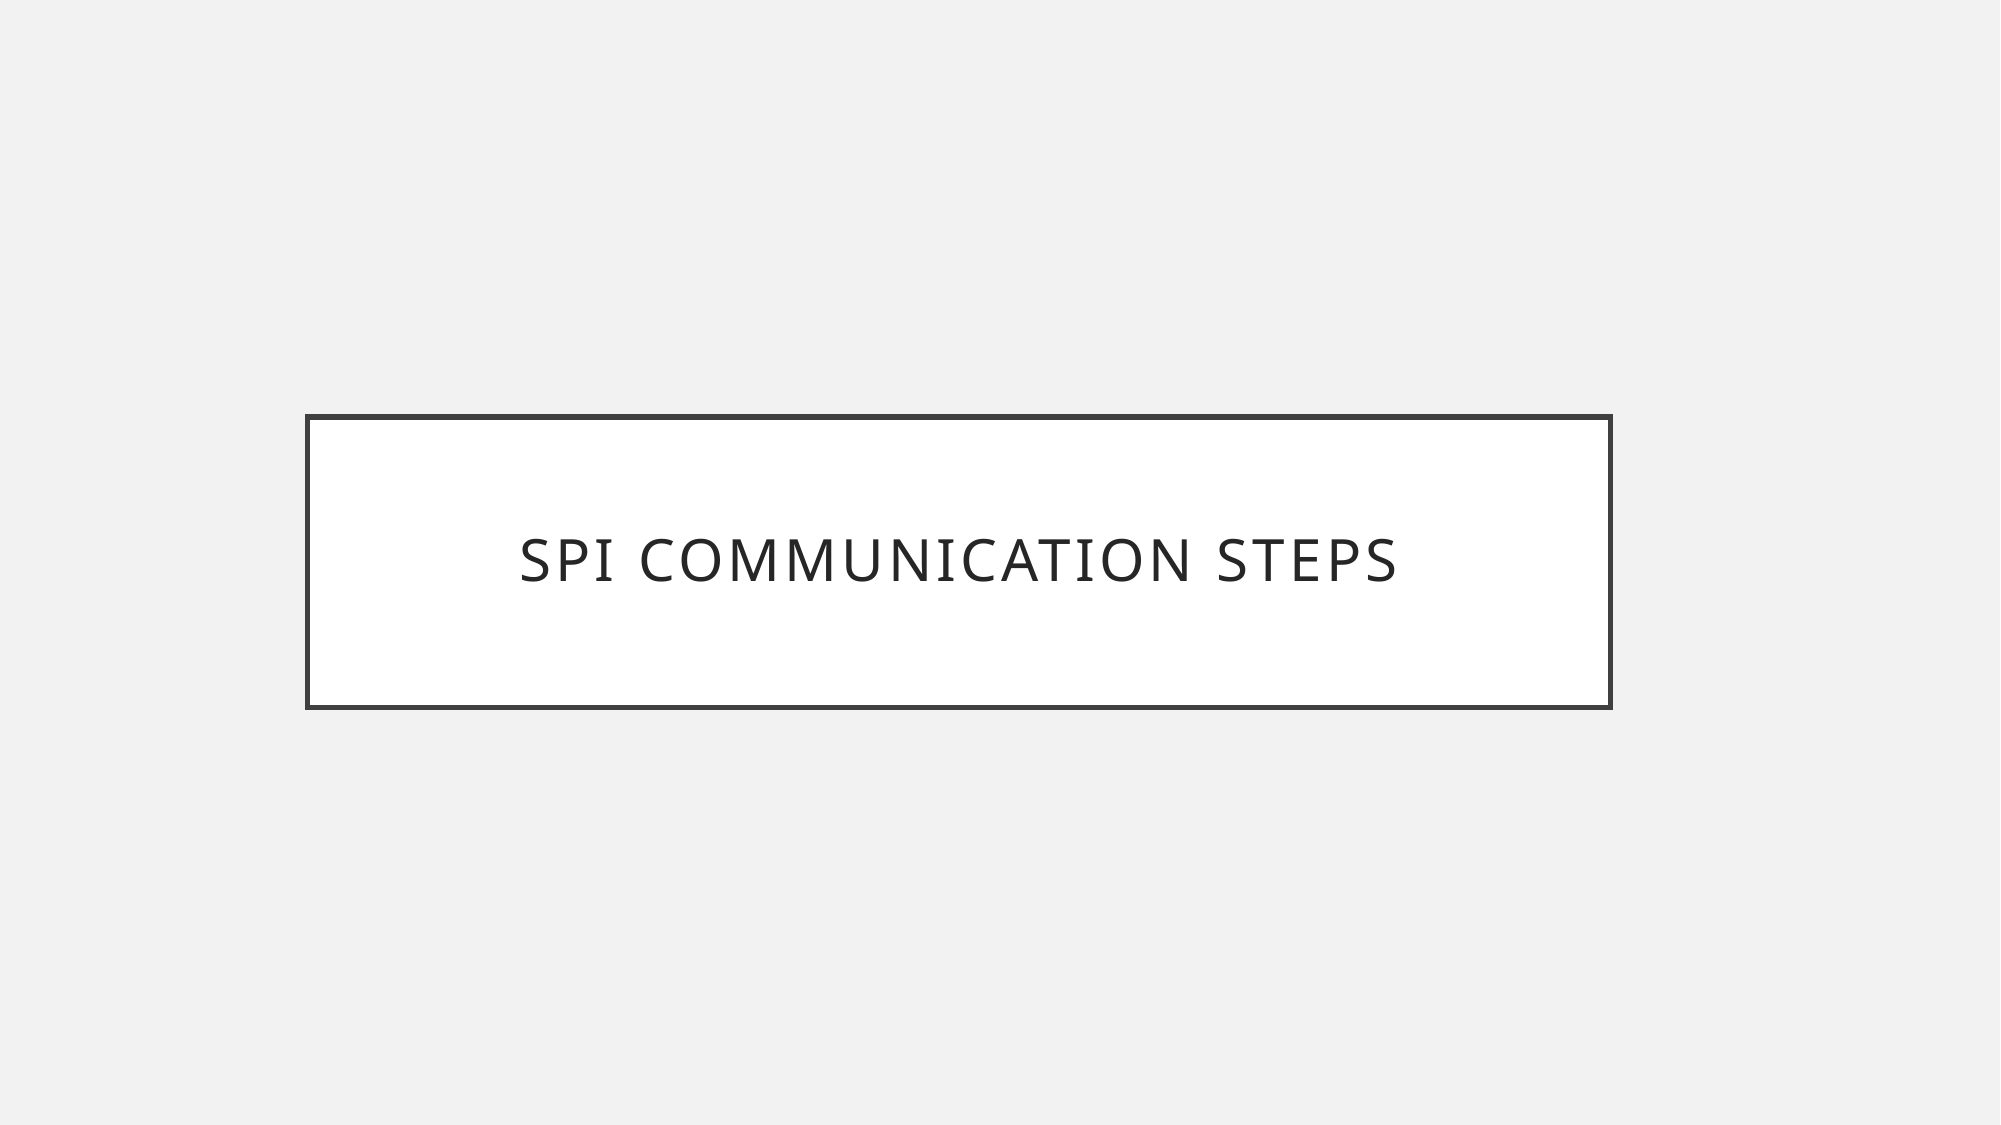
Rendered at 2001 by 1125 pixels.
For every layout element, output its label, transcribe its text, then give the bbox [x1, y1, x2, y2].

title spi COMMUNICATION steps [305, 414, 1613, 710]
